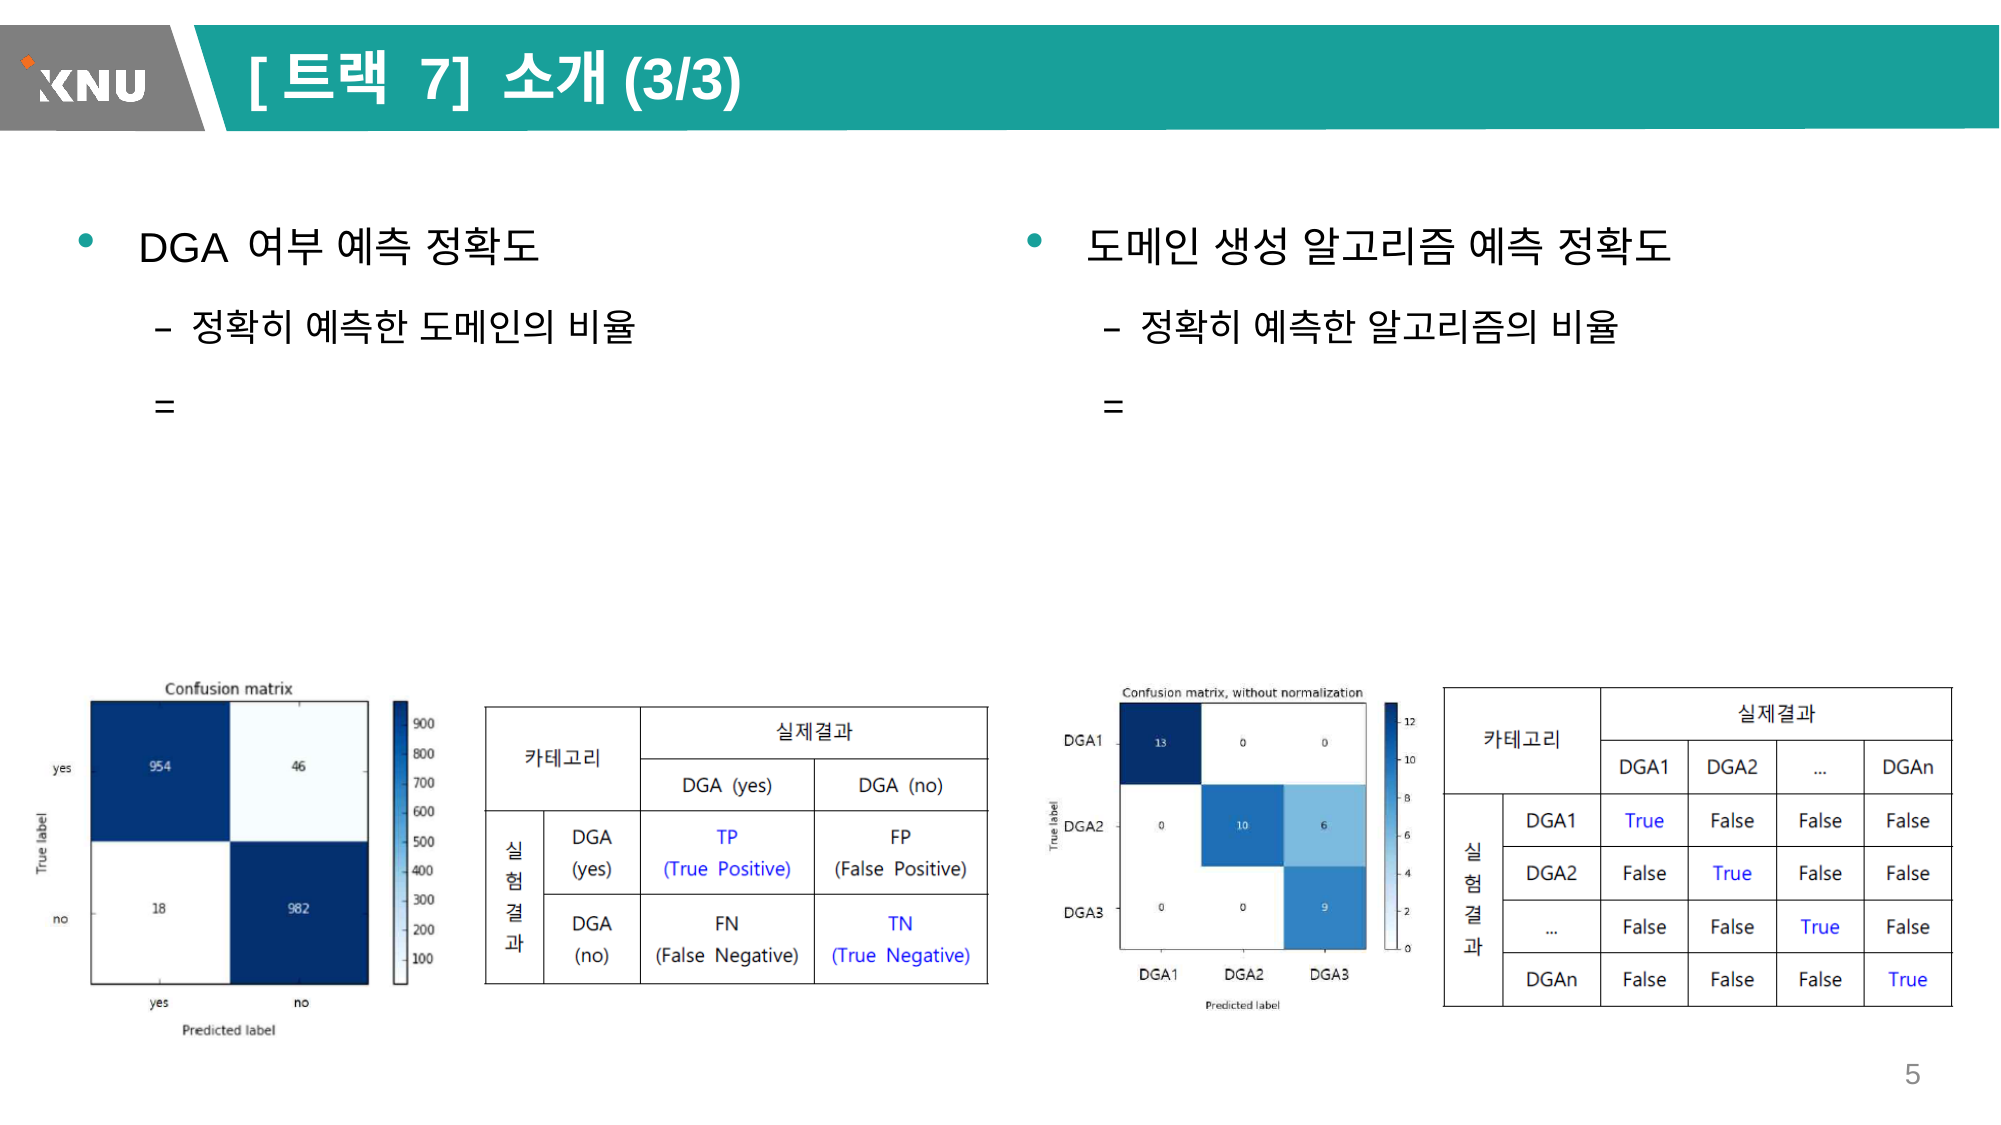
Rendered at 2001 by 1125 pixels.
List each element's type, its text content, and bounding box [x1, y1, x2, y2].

picture [1029, 683, 1425, 1014]
picture [20, 54, 145, 102]
slide_number 5 [1486, 1042, 1937, 1103]
picture [1438, 681, 1984, 1012]
title [트랙 7] 소개(3/3) [234, 41, 1959, 121]
picture [0, 678, 453, 1052]
picture [478, 678, 999, 1025]
